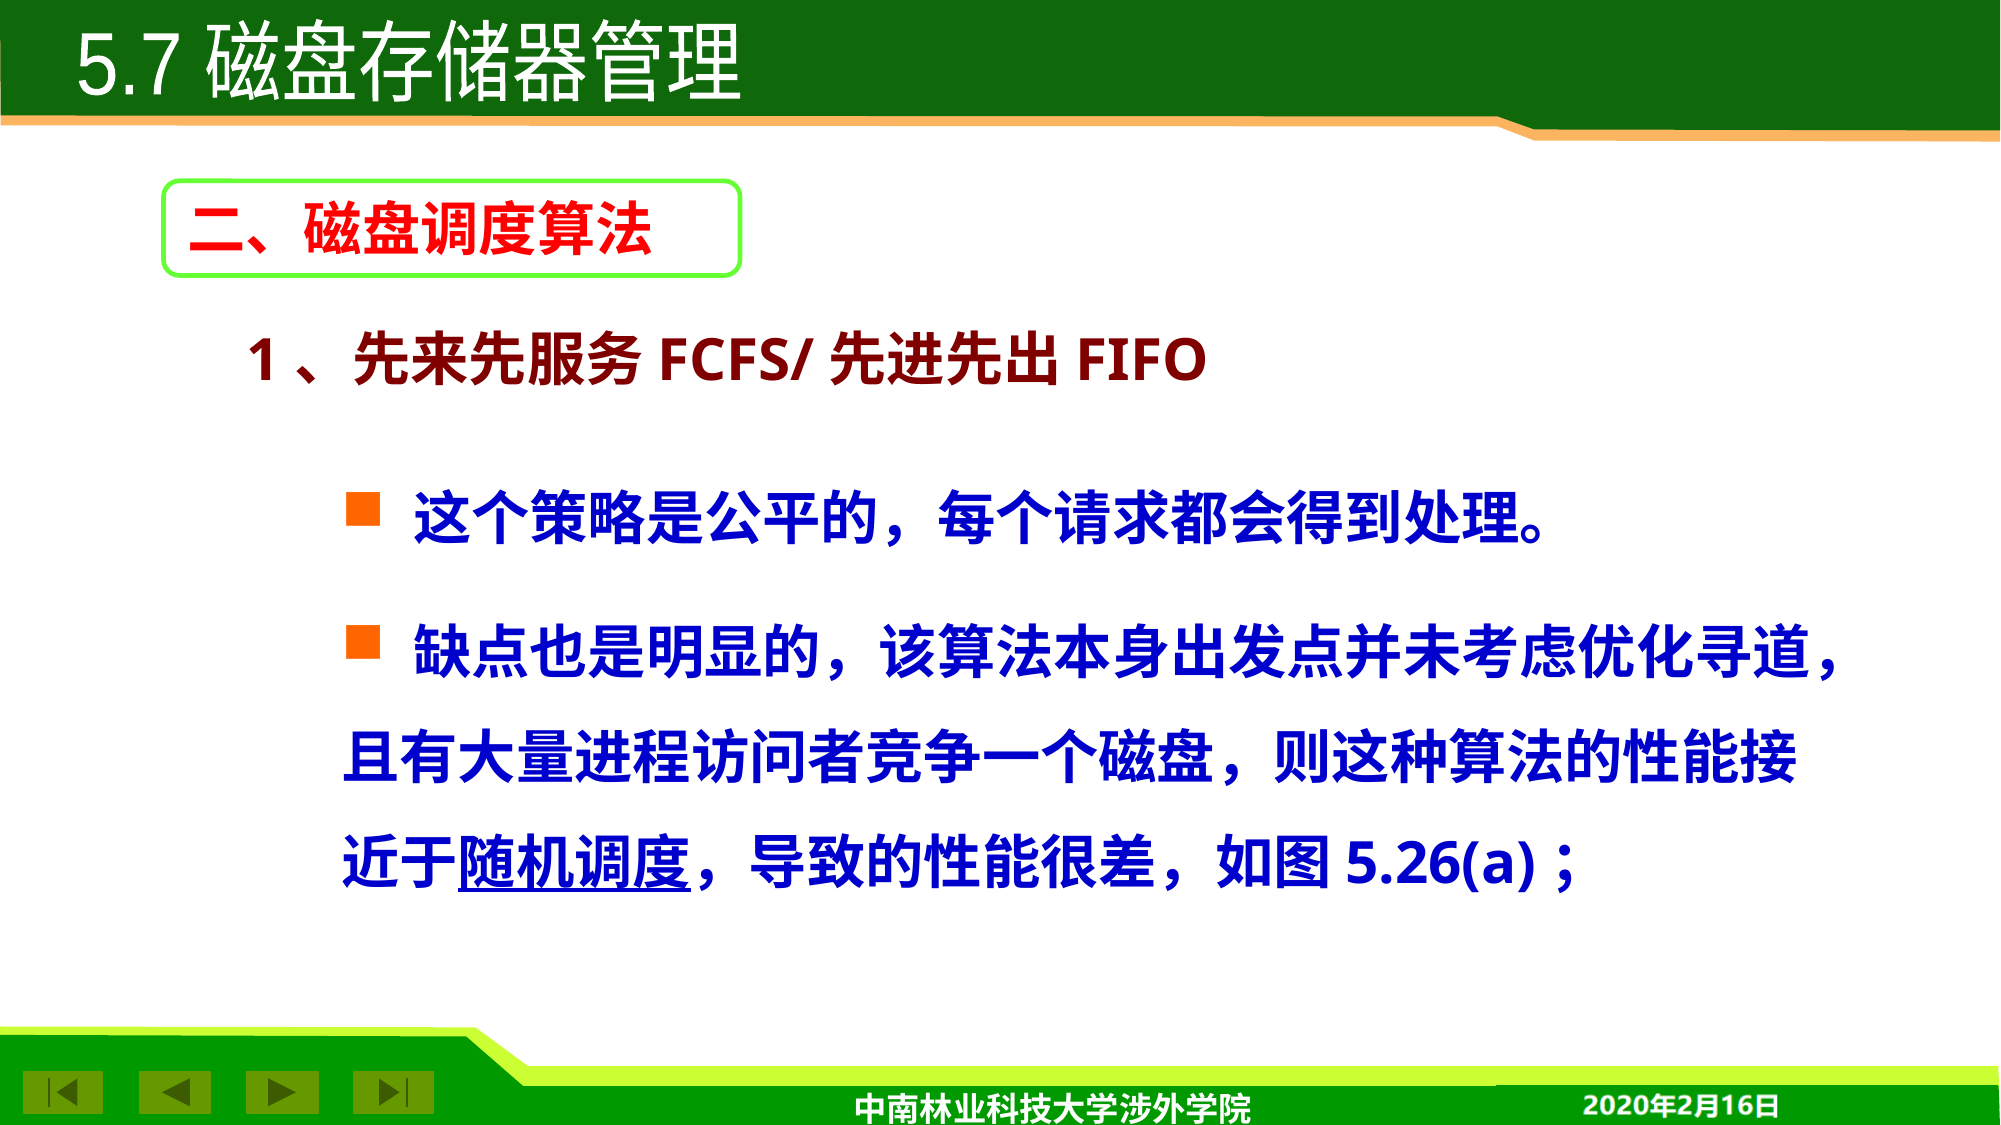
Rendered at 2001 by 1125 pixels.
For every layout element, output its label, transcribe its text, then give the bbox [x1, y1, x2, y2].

text_box [163, 180, 737, 276]
text_box 这个策略是公平的，每个请求都会得到处理。 缺点也是明显的，该算法本身出发点并未考虑优化寻道，且有大量进程访问者竞争一个磁盘，则这种算法的性能接近于随机调度，导致的性能很差，如图5.26(a)； [326, 438, 1827, 903]
text_box 1、先来先服务FCFS/先进先出FIFO [232, 306, 1437, 402]
text_box 二、磁盘调度算法 [172, 184, 741, 270]
